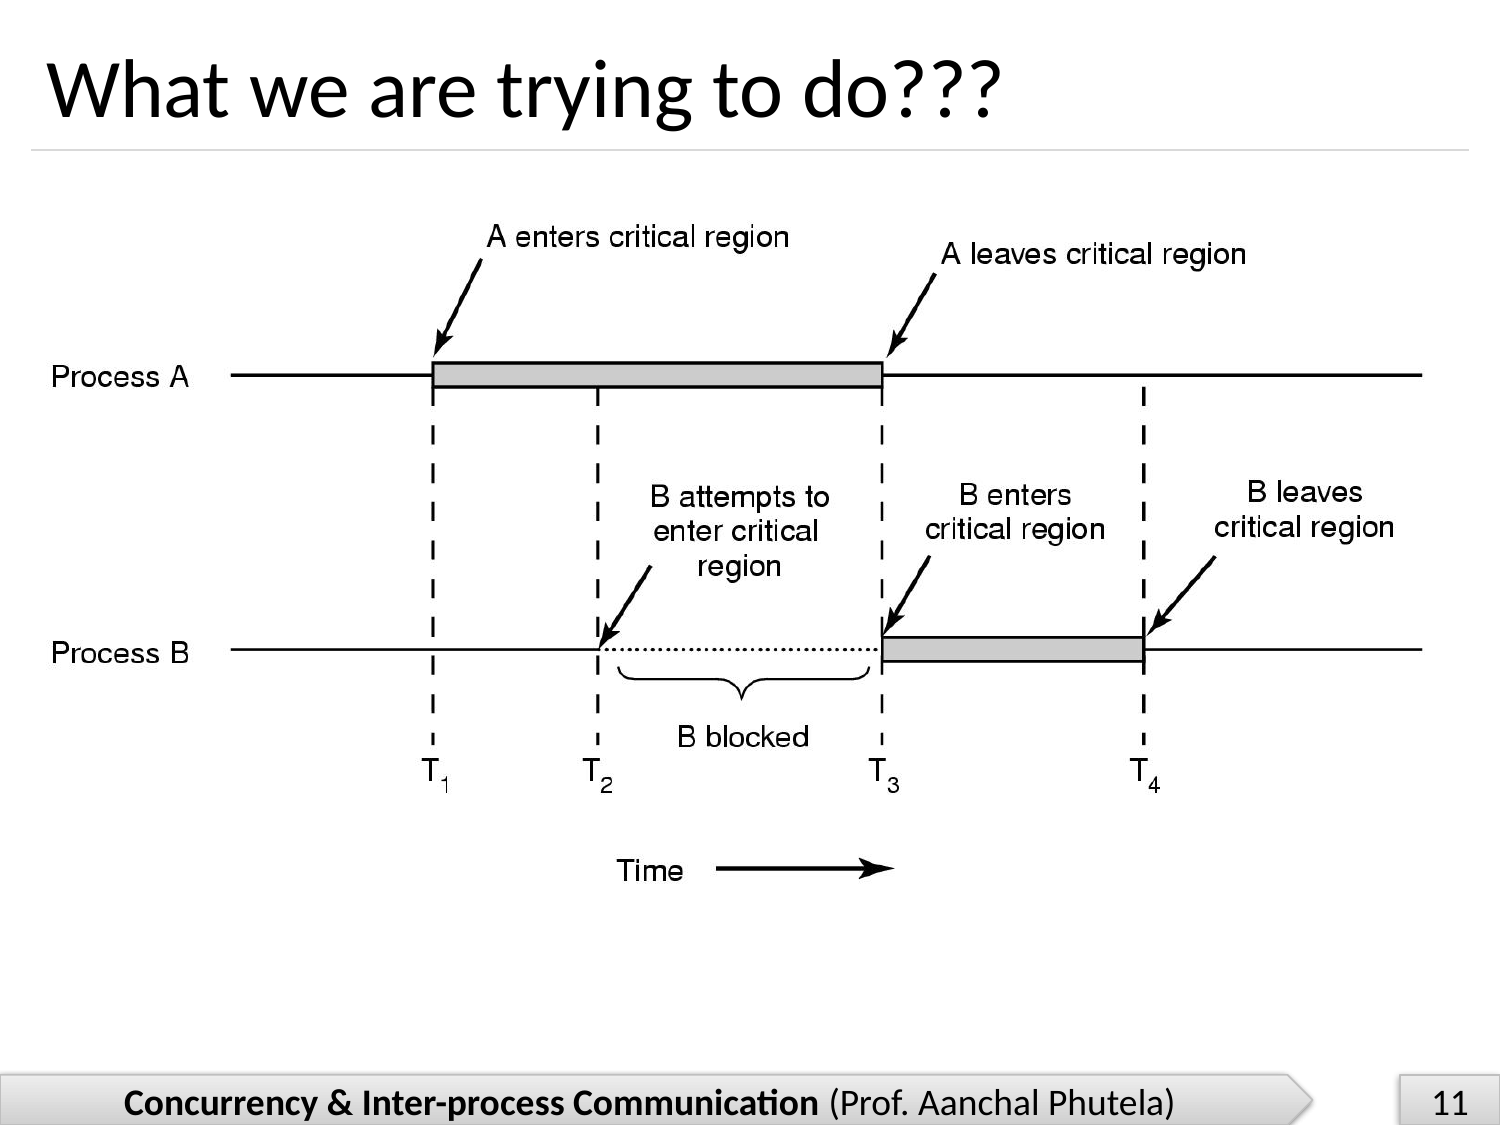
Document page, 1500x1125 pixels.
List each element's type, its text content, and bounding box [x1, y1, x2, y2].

title What we are trying to do??? [31, 17, 1469, 150]
picture [46, 212, 1436, 888]
